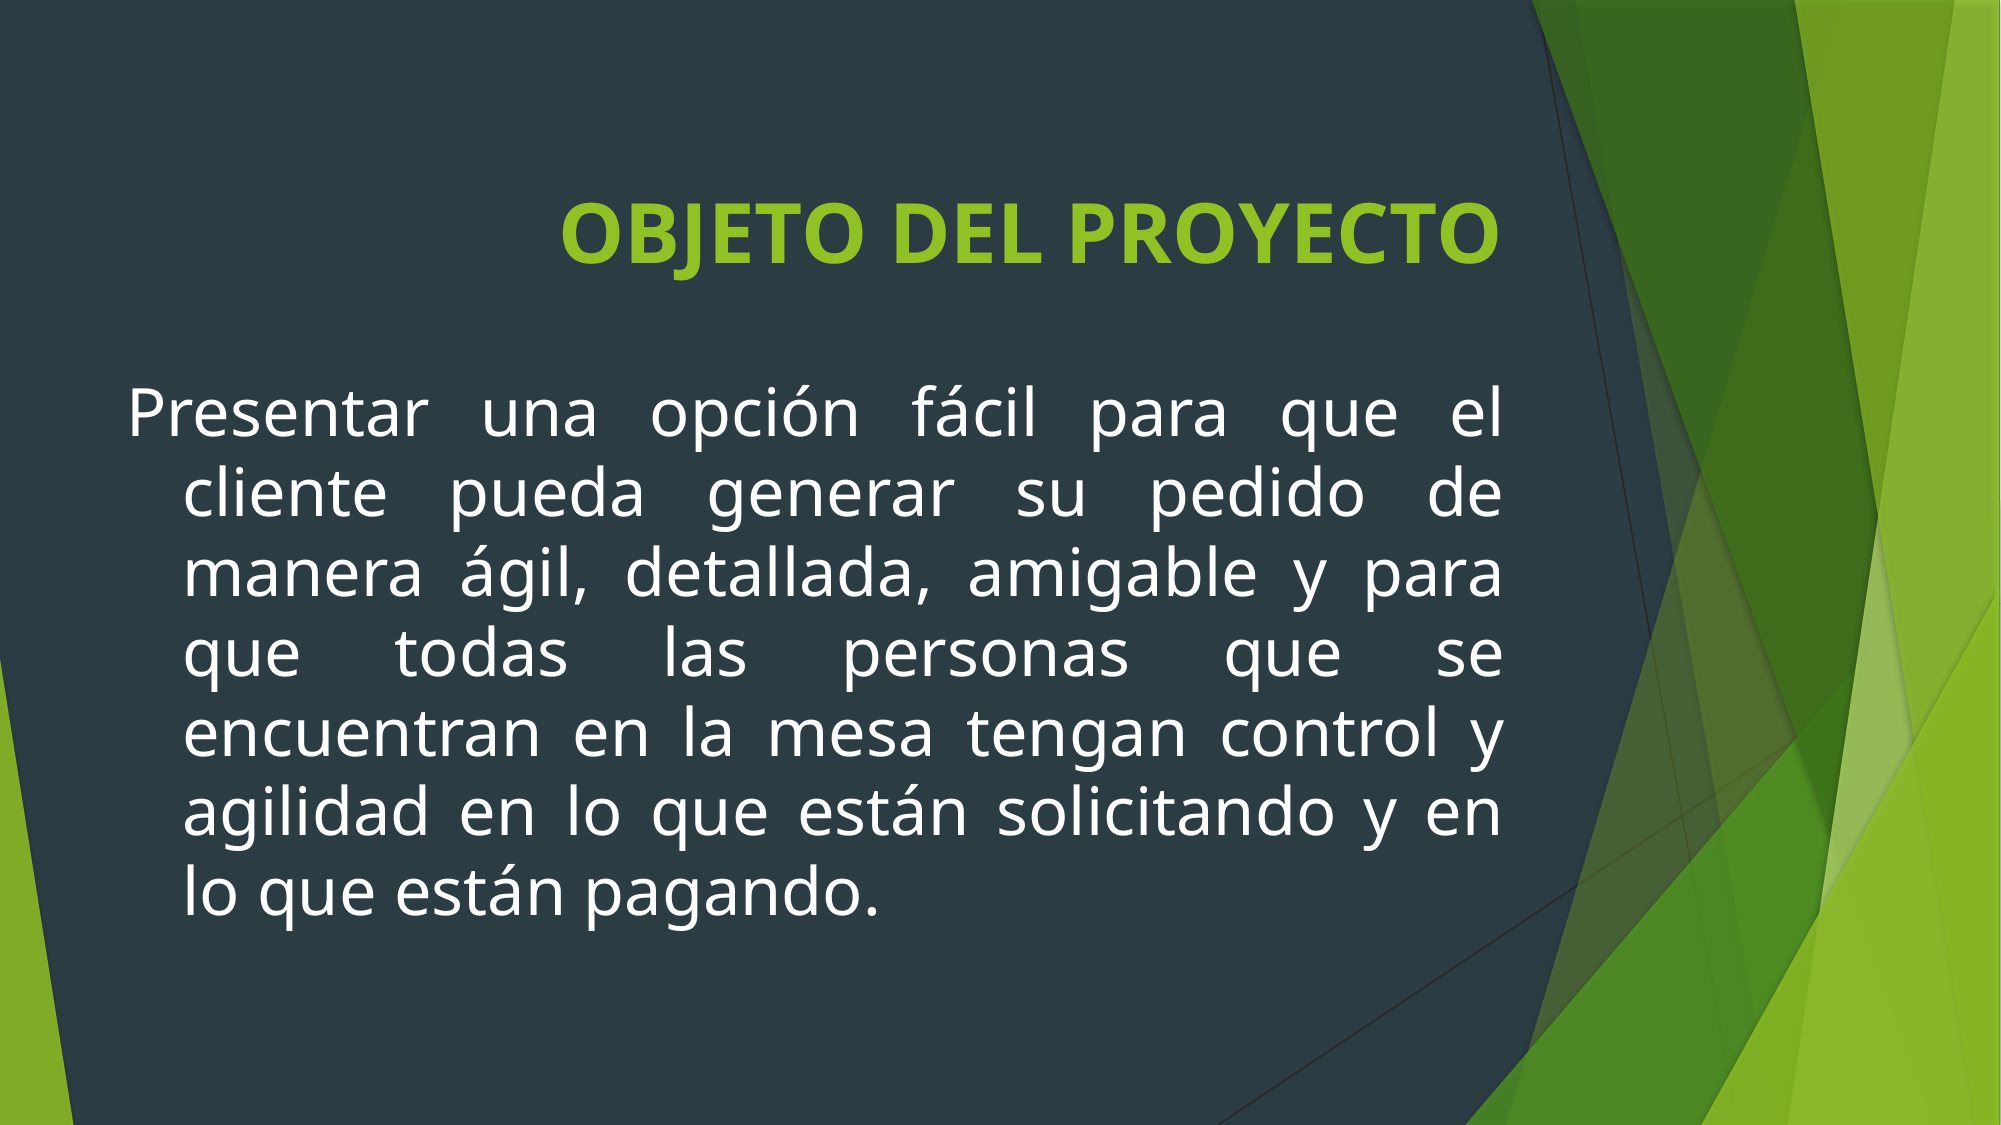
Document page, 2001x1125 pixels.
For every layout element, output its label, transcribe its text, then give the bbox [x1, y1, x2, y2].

list Presentar una opción fácil para que el cliente pueda generar su pedido de manera ágil, detallada, amigable y para que todas las personas que se encuentran en la mesa tengan control y agilidad en lo que están solicitando y en lo que están pagando. [111, 354, 1522, 992]
title OBJETO DEL PROYECTO [324, 123, 1738, 337]
